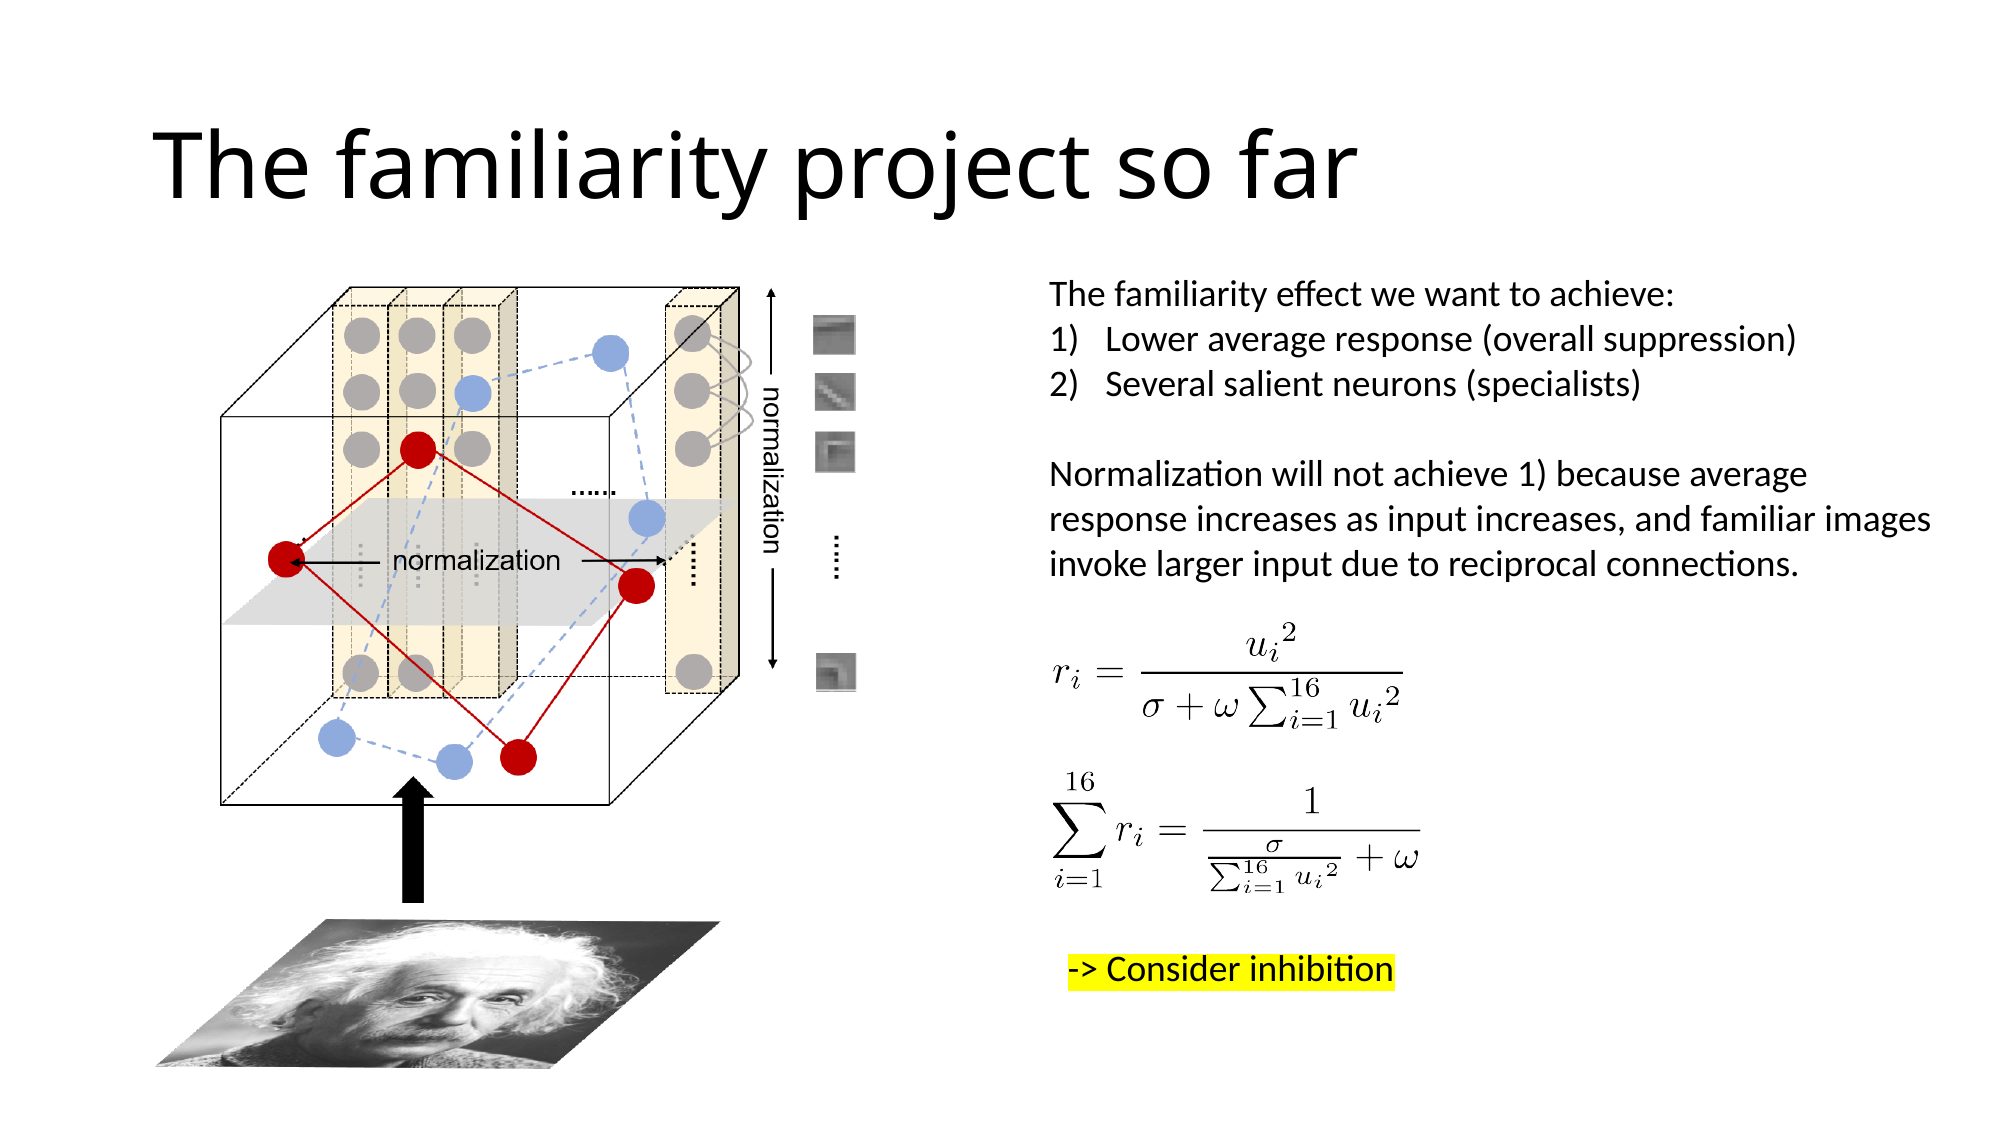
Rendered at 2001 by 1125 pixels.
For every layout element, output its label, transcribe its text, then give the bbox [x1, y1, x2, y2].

picture [1053, 620, 1404, 729]
text_box -> Consider inhibition [1053, 936, 1968, 997]
text_box The familiarity effect we want to achieve: Lower average response (overall suppression) Several salient neurons (specialists) Normalization will not achieve 1) because average response increases as input increases, and familiar images invoke larger input due to reciprocal connections. [1034, 262, 1949, 637]
title The familiarity project so far [137, 59, 1863, 278]
picture [1053, 769, 1424, 893]
picture [153, 277, 871, 1070]
